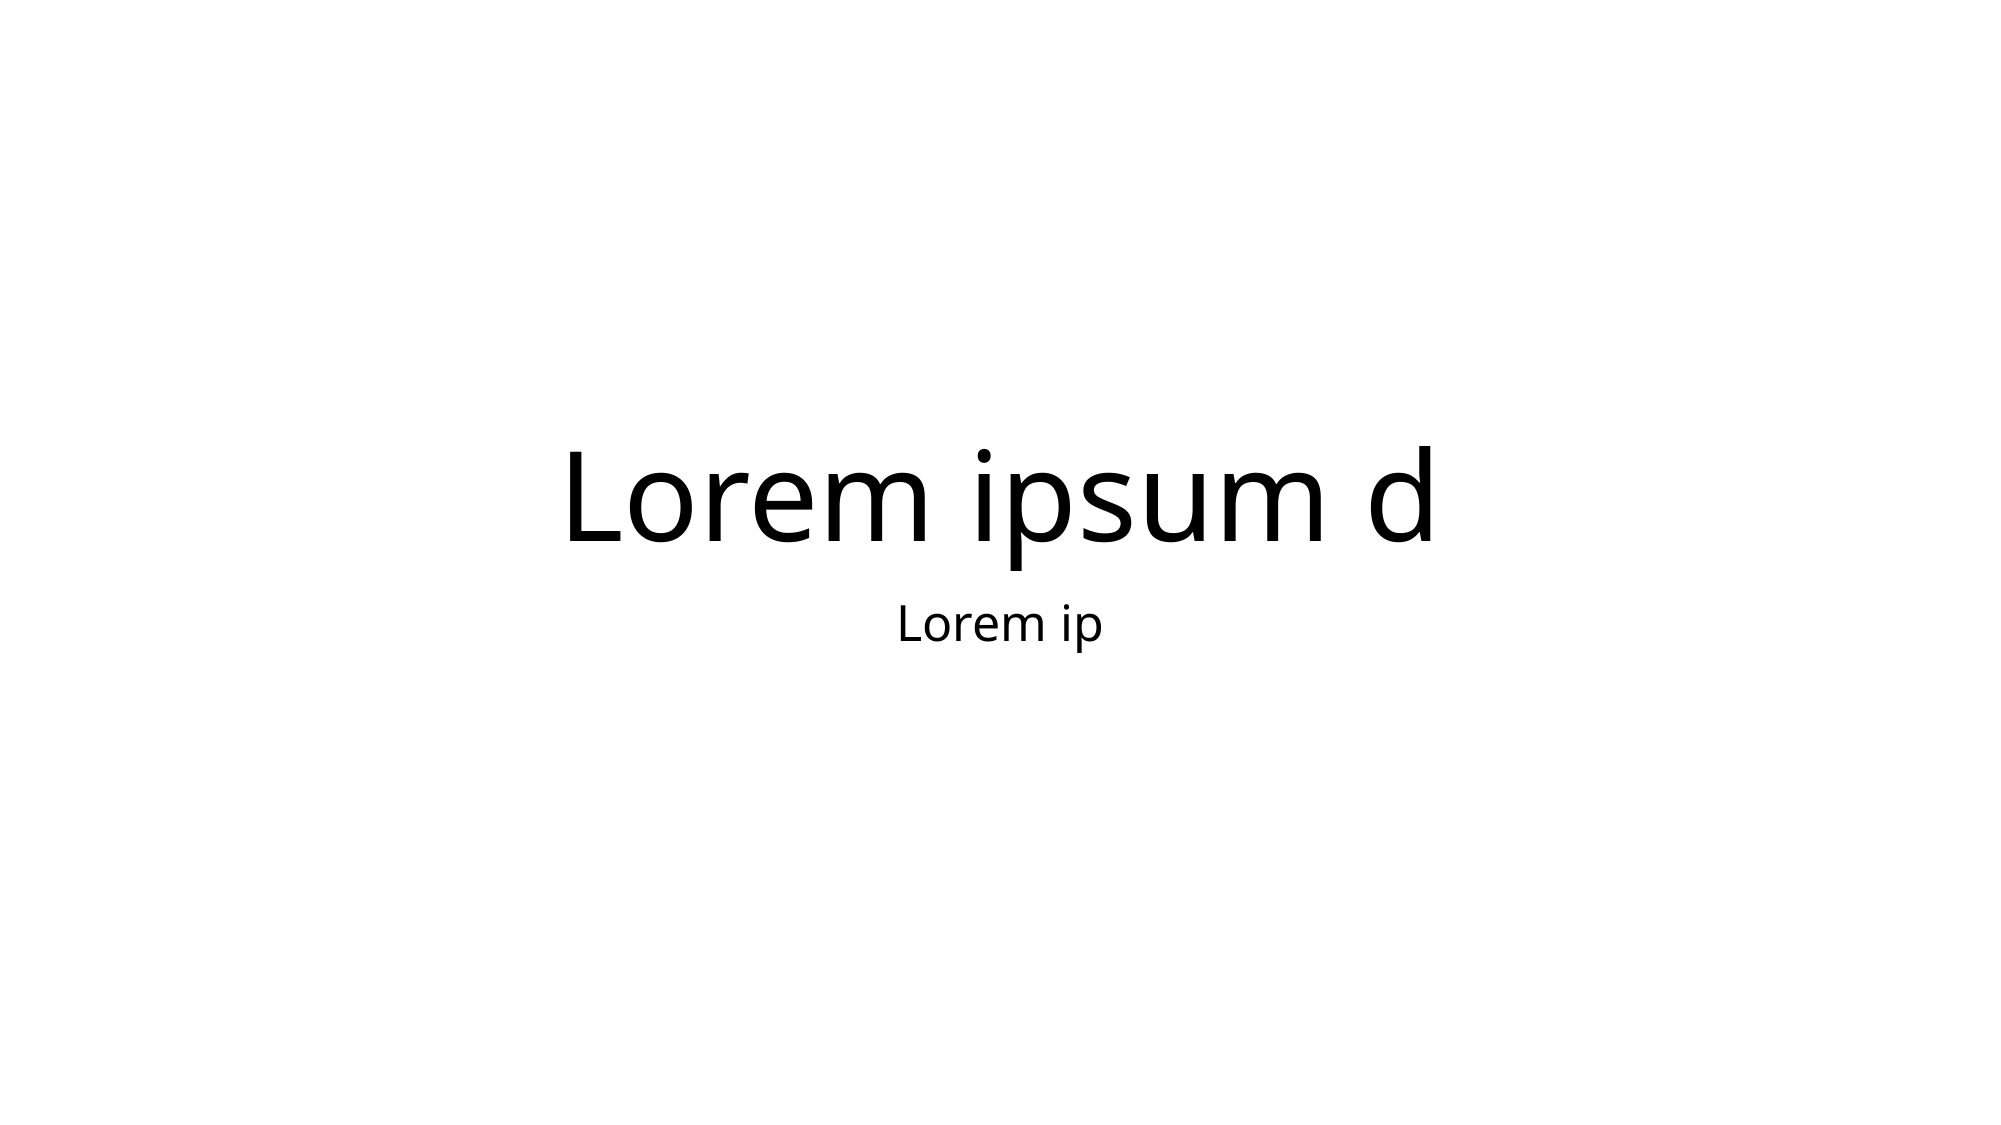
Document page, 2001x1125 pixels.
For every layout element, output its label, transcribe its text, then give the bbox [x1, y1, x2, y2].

title Lorem ipsum d [249, 184, 1750, 576]
subtitle Lorem ip [249, 590, 1750, 863]
